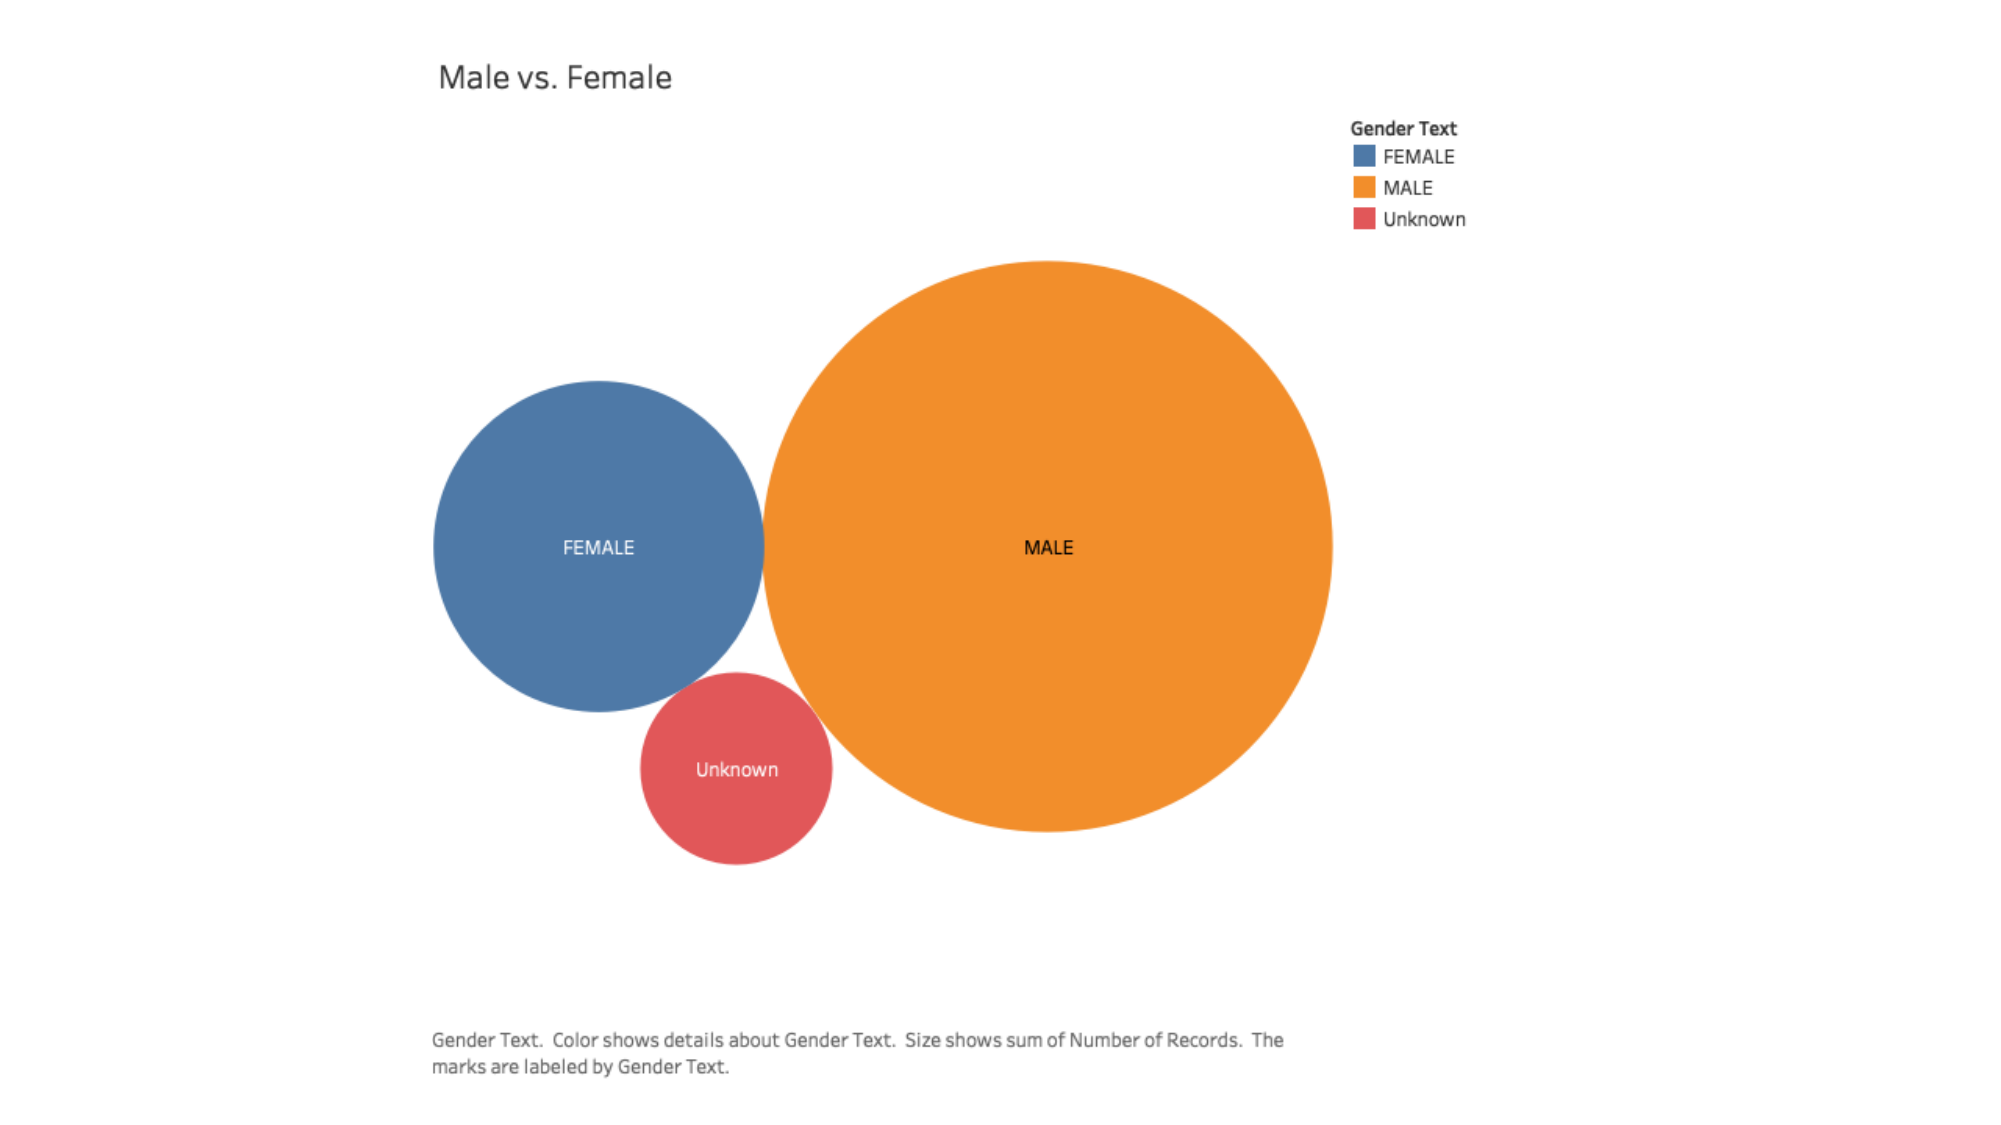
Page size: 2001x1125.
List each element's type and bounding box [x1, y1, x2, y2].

picture [432, 45, 1568, 1080]
